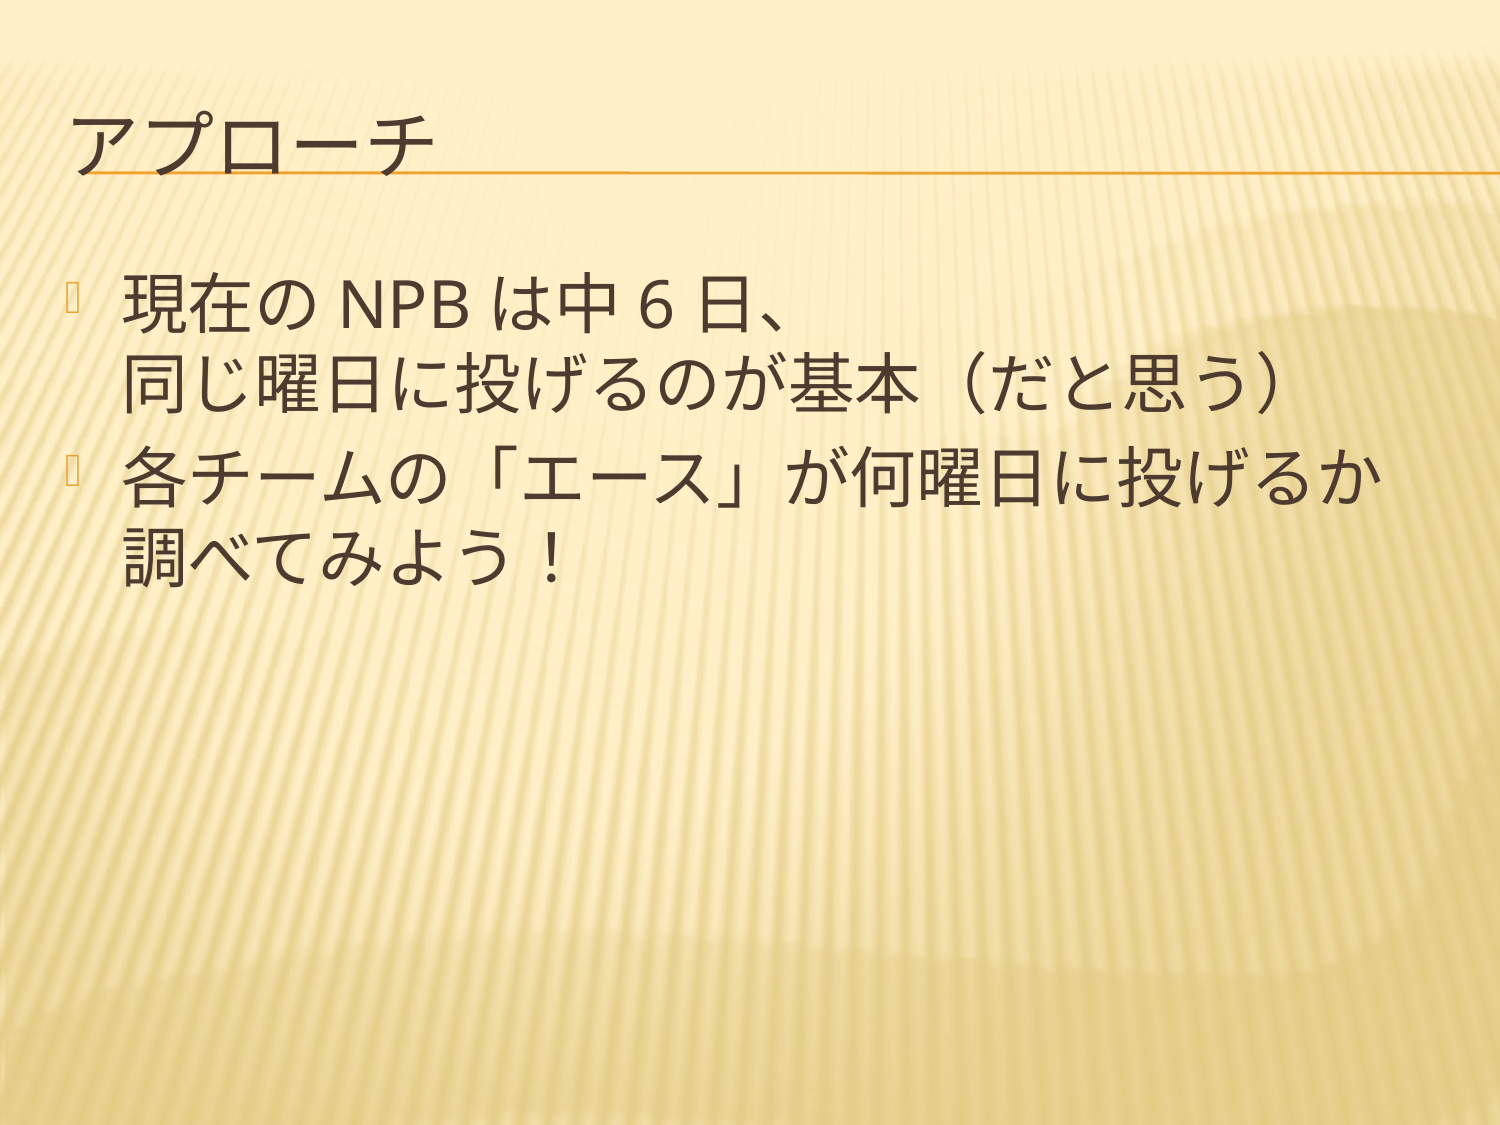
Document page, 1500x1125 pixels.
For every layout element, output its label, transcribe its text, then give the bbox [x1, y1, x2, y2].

list 現在のNPBは中6日、 同じ曜日に投げるのが基本（だと思う） 各チームの「エース」が何曜日に投げるか 調べてみよう！ [50, 254, 1475, 998]
title アプローチ [50, 75, 1475, 213]
